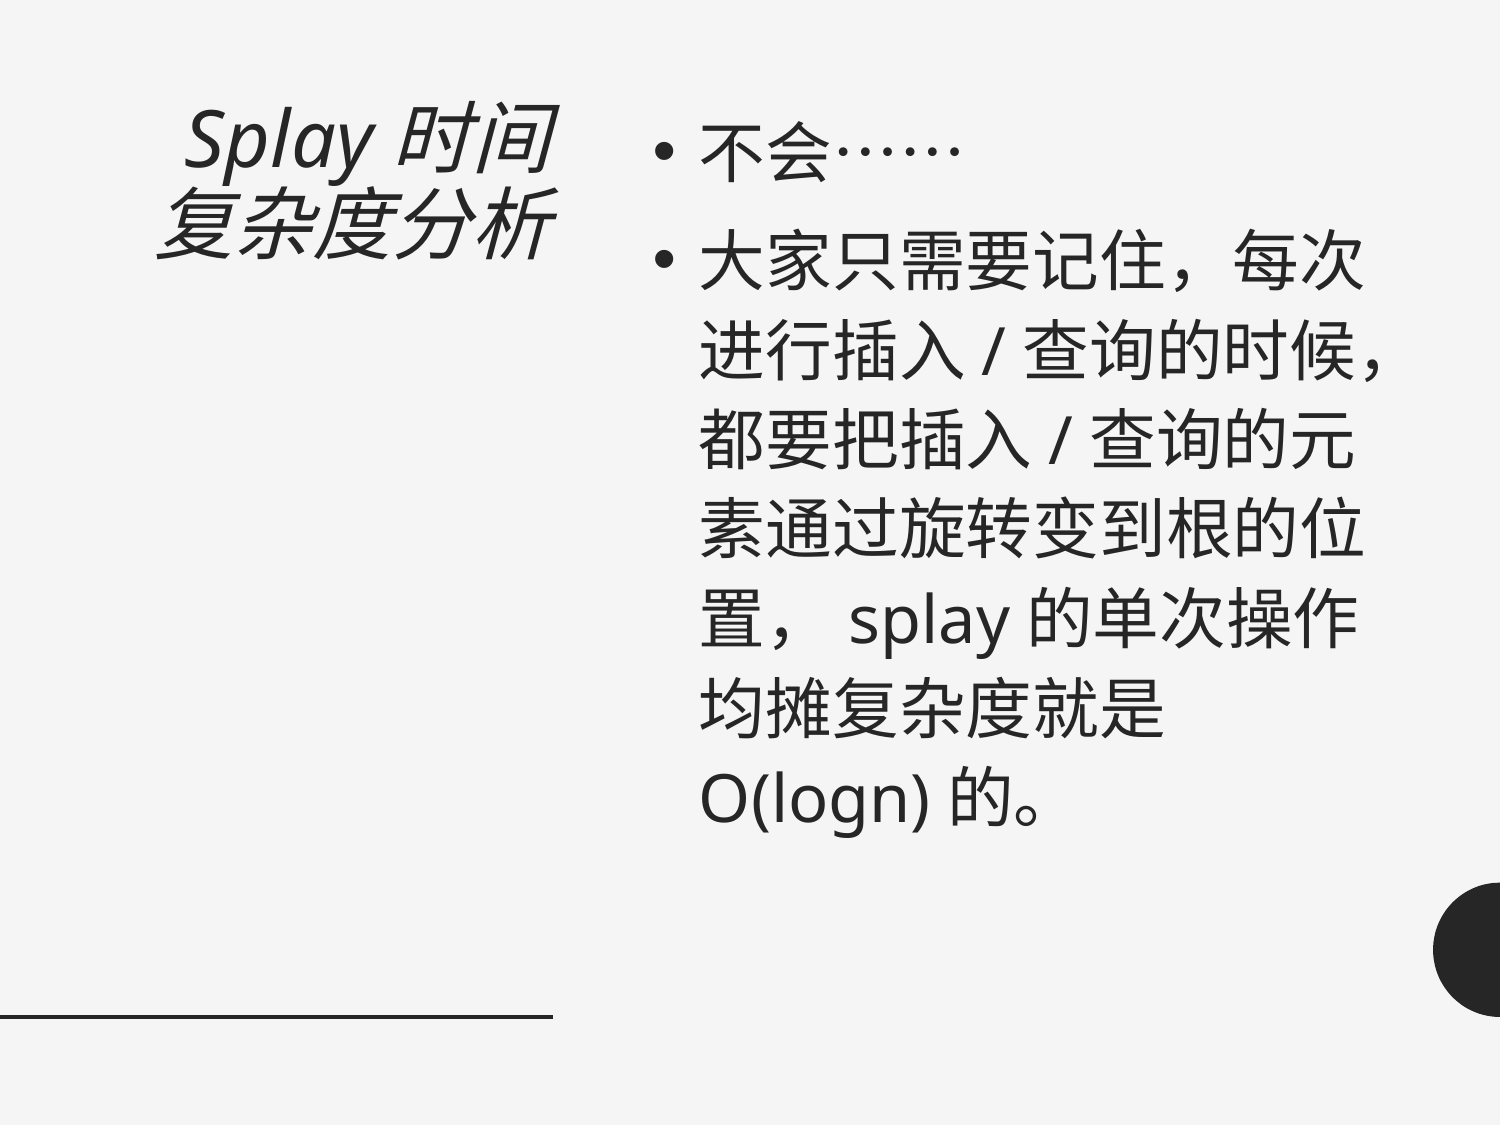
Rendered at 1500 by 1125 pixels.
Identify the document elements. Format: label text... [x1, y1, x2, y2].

list 不会…… 大家只需要记住，每次进行插入/查询的时候，都要把插入/查询的元素通过旋转变到根的位置，splay的单次操作均摊复杂度就是O(logn)的。 [637, 93, 1407, 1022]
title Splay时间复杂度分析 [93, 91, 566, 905]
